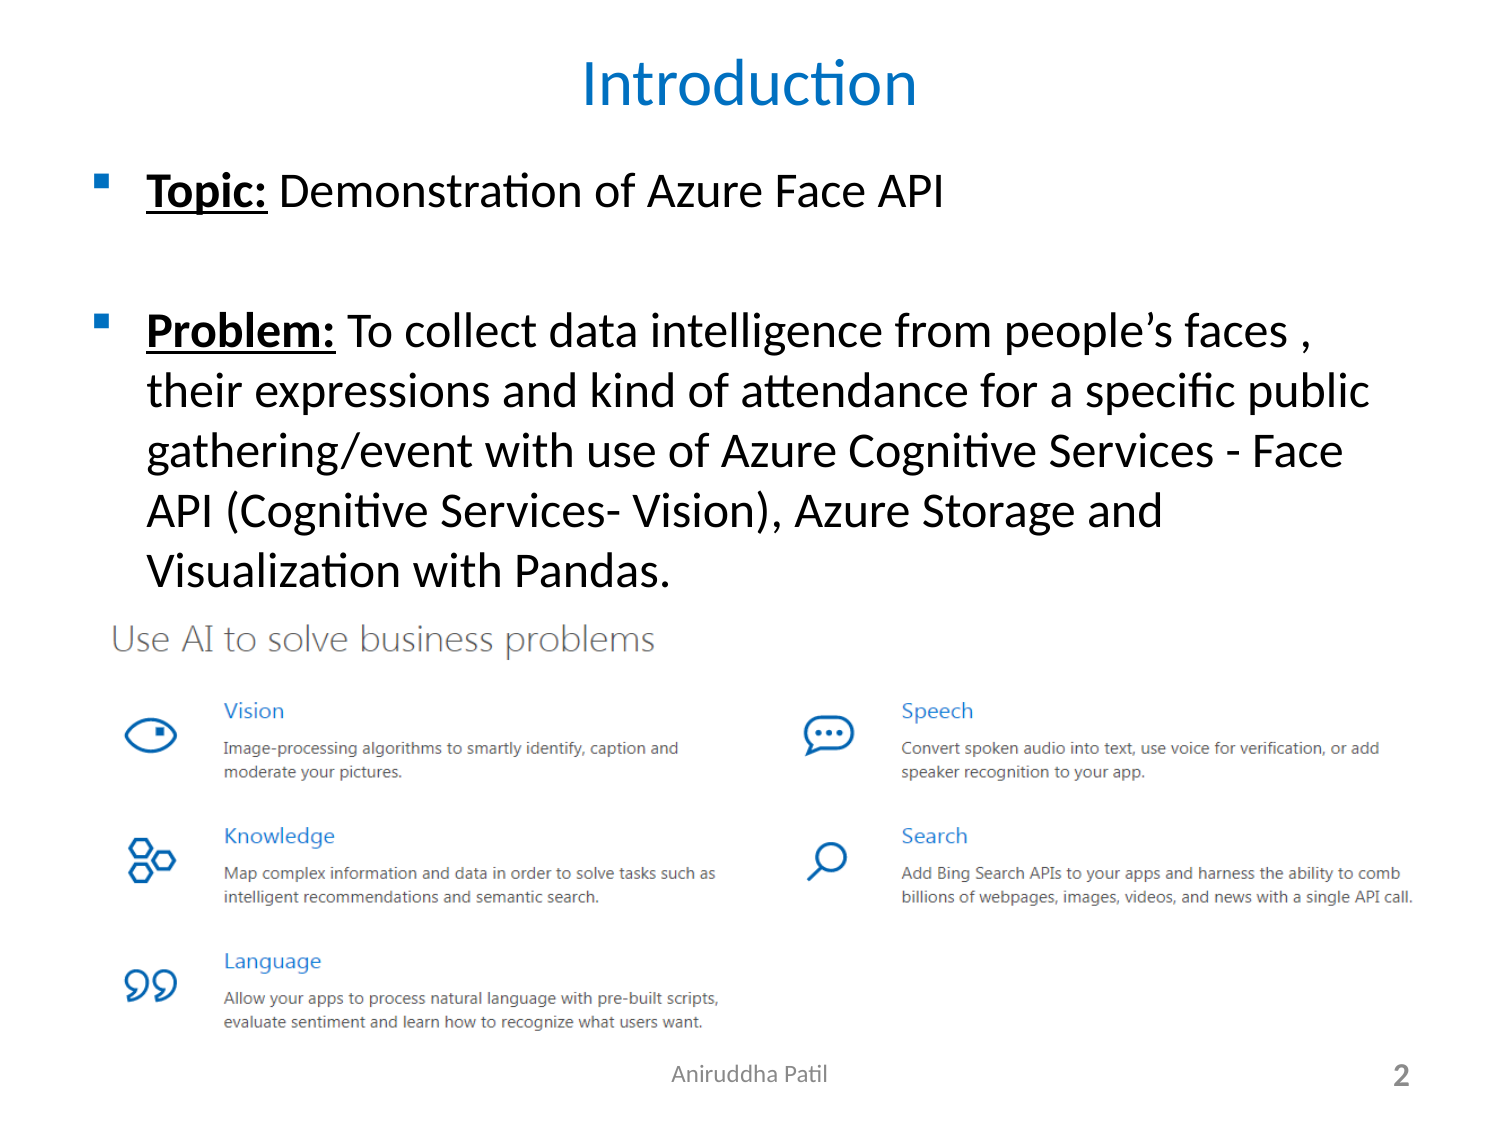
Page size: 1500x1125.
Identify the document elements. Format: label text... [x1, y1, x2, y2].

title Introduction [75, 19, 1425, 138]
footer Aniruddha Patil [512, 1069, 988, 1103]
list Topic: Demonstration of Azure Face API Problem: To collect data intelligence from people’s faces , their expressions and kind of attendance for a specific public gathering/event with use of Azure Cognitive Services - Face API (Cognitive Services- Vision), Azure Storage and Visualization with Pandas. [75, 149, 1425, 600]
picture [99, 618, 1426, 1061]
slide_number 2 [1074, 1068, 1425, 1103]
